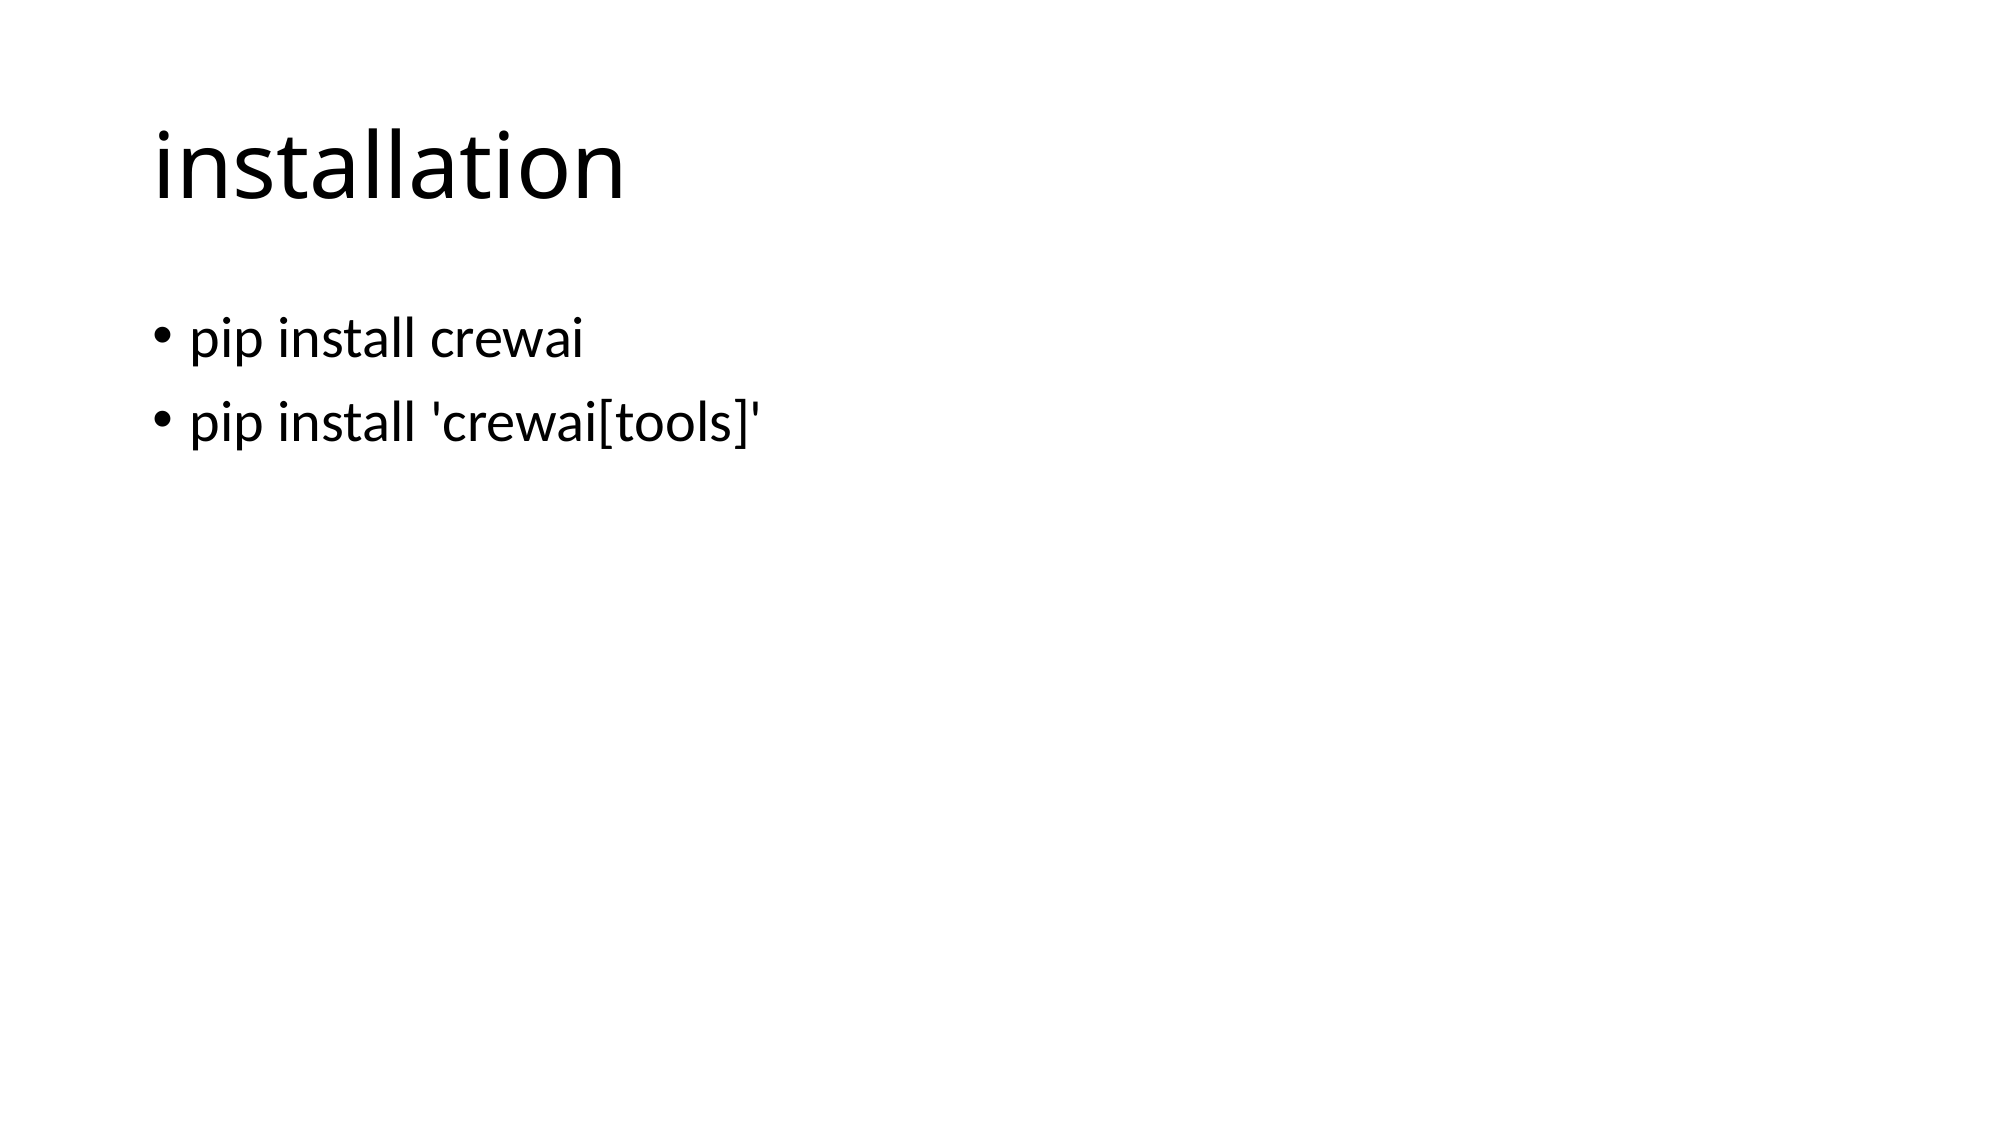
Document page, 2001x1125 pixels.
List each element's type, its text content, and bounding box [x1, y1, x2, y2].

list pip install crewai pip install 'crewai[tools]' [137, 299, 1863, 1014]
title installation [137, 59, 1863, 278]
